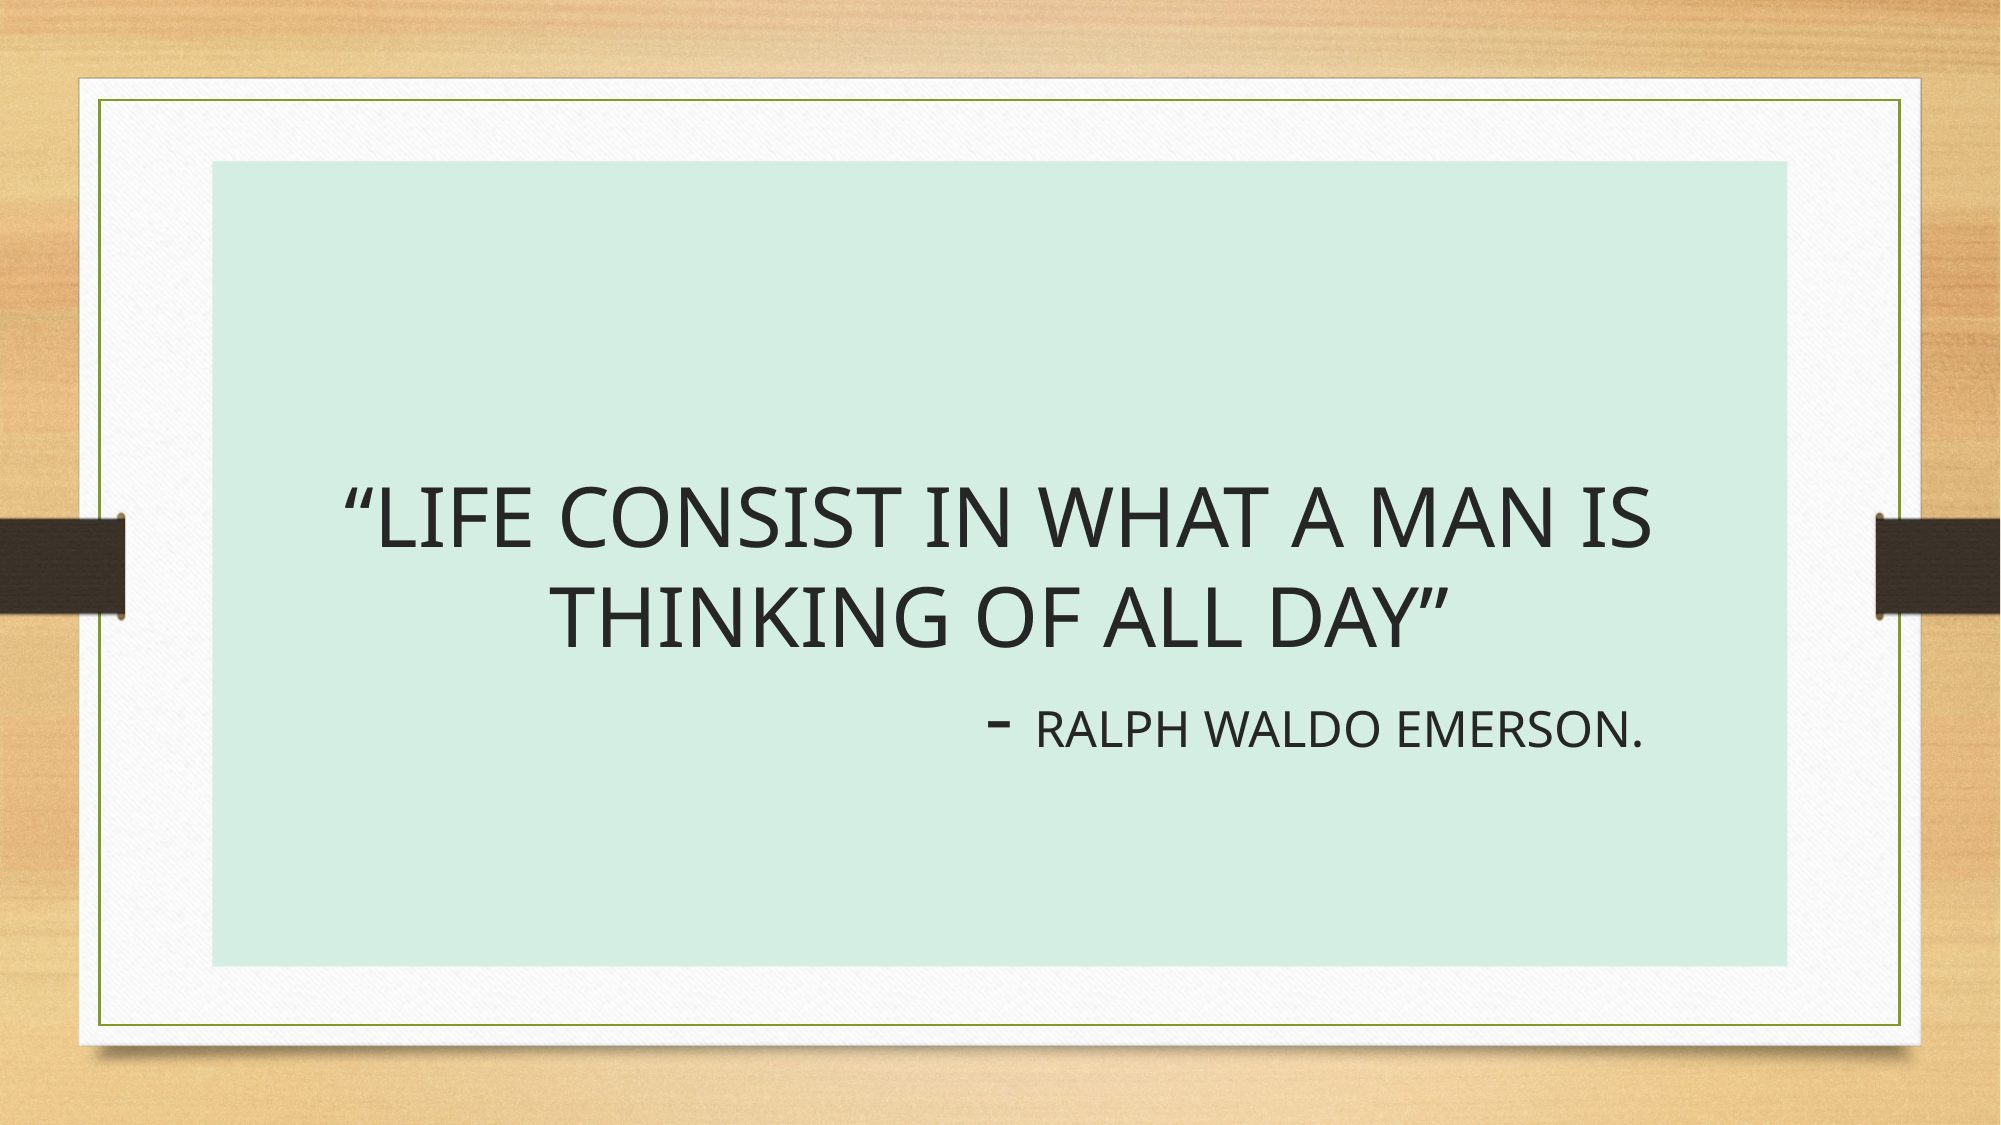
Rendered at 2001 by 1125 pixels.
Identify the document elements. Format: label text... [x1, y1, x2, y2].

picture [0, 0, 2001, 1125]
title “LIFE CONSIST IN WHAT A MAN IS THINKING OF ALL DAY” - RALPH WALDO EMERSON. [212, 161, 1788, 967]
